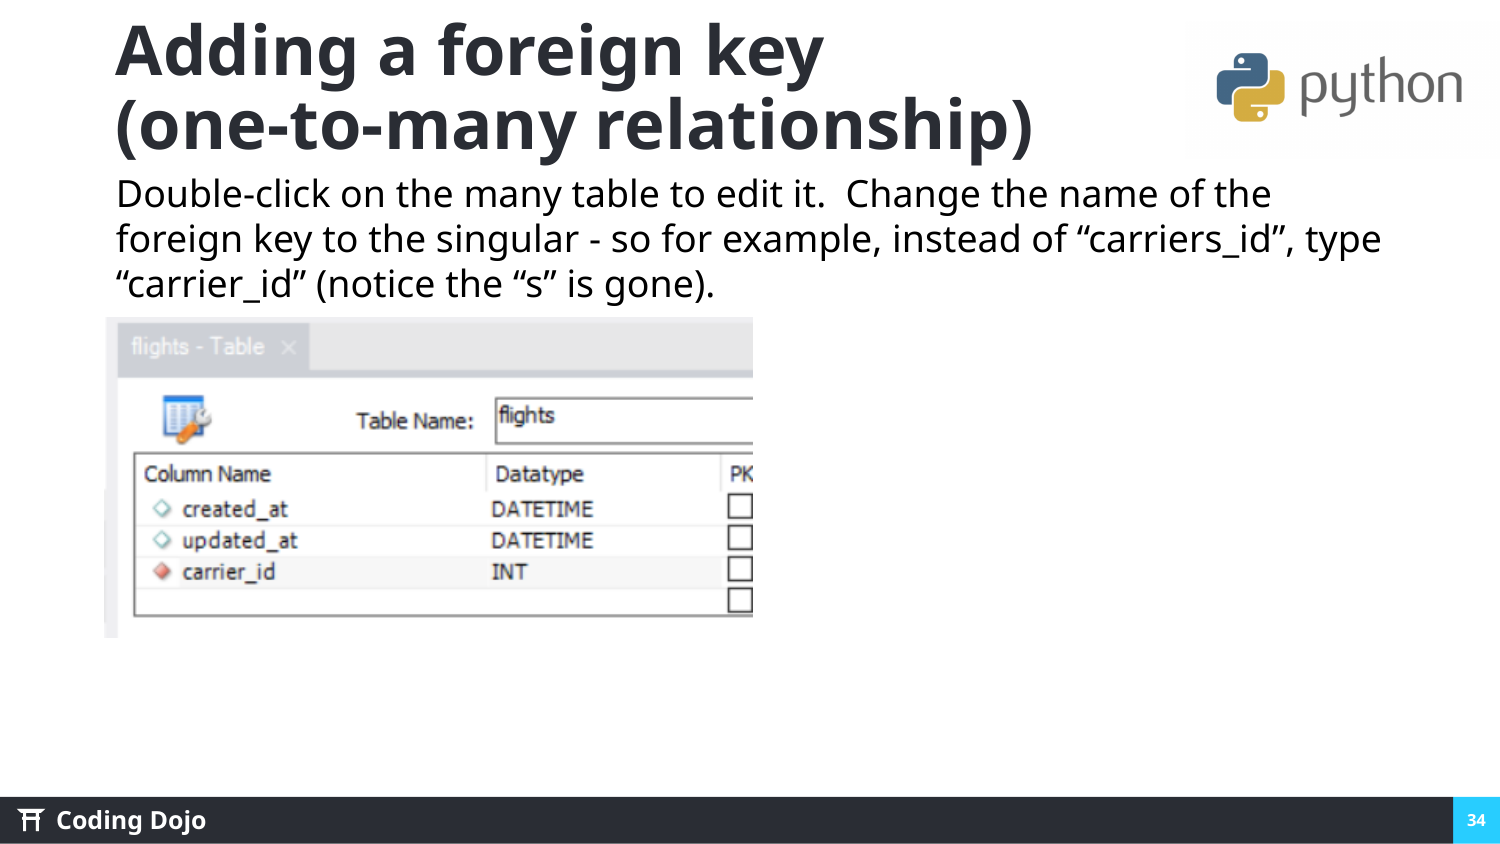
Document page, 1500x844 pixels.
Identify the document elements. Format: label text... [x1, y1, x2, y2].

picture [104, 317, 754, 638]
picture [1185, 21, 1500, 159]
picture [15, 804, 47, 836]
list Double-click on the many table to edit it. Change the name of the foreign key to the singular - so for example, instead of “carriers_id”, type “carrier_id” (notice the “s” is gone). [104, 158, 1399, 797]
title Adding a foreign key (one-to-many relationship) [104, 37, 1179, 143]
